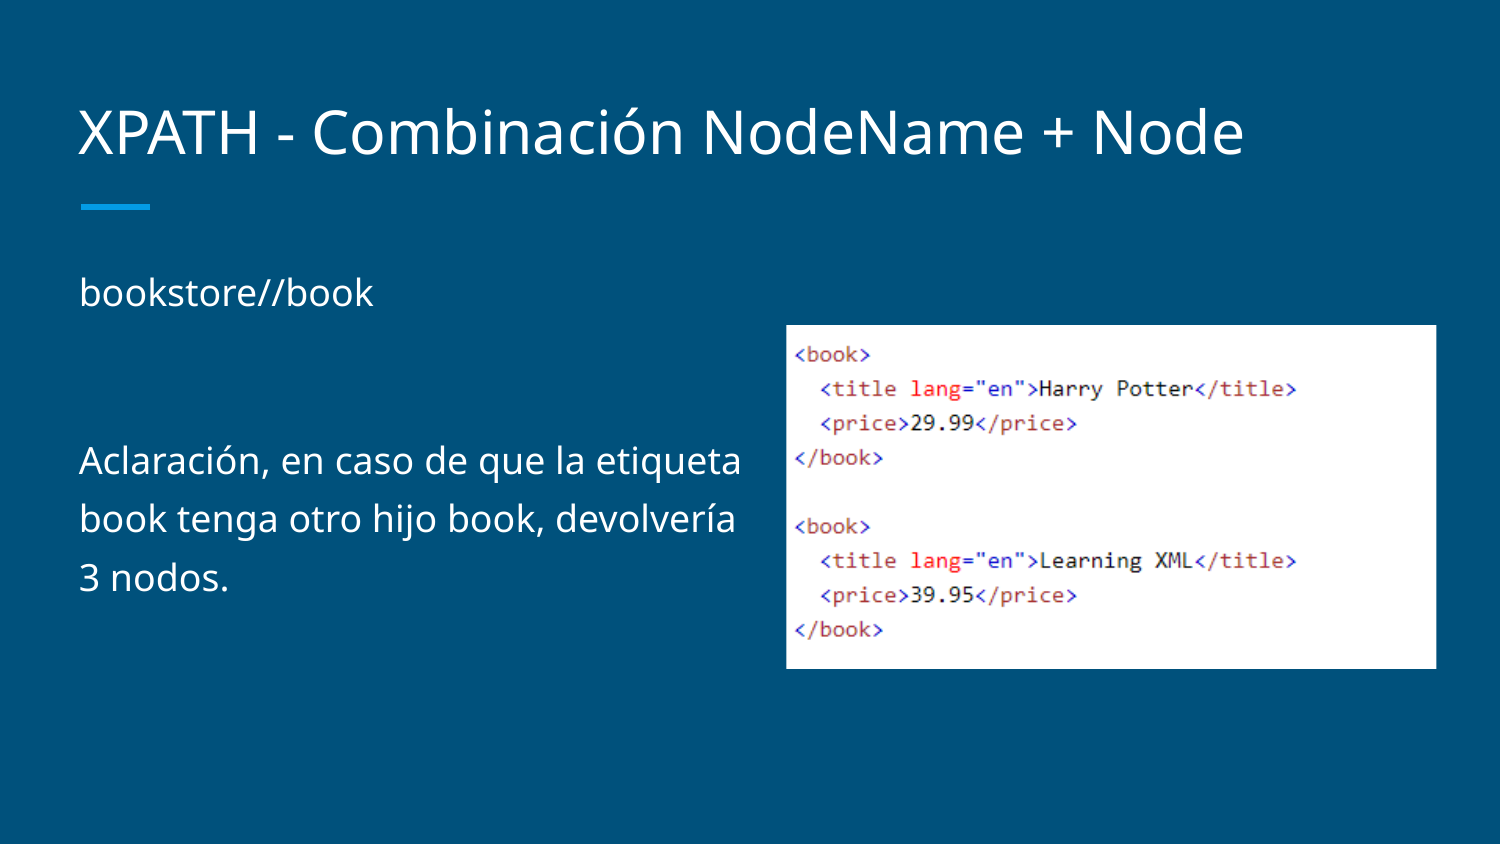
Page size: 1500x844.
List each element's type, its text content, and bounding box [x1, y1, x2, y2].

picture [787, 326, 1436, 668]
list bookstore//book Aclaración, en caso de que la etiqueta book tenga otro hijo book, devolvería 3 nodos. [63, 244, 762, 750]
title XPATH - Combinación NodeName + Node [63, 75, 1437, 188]
